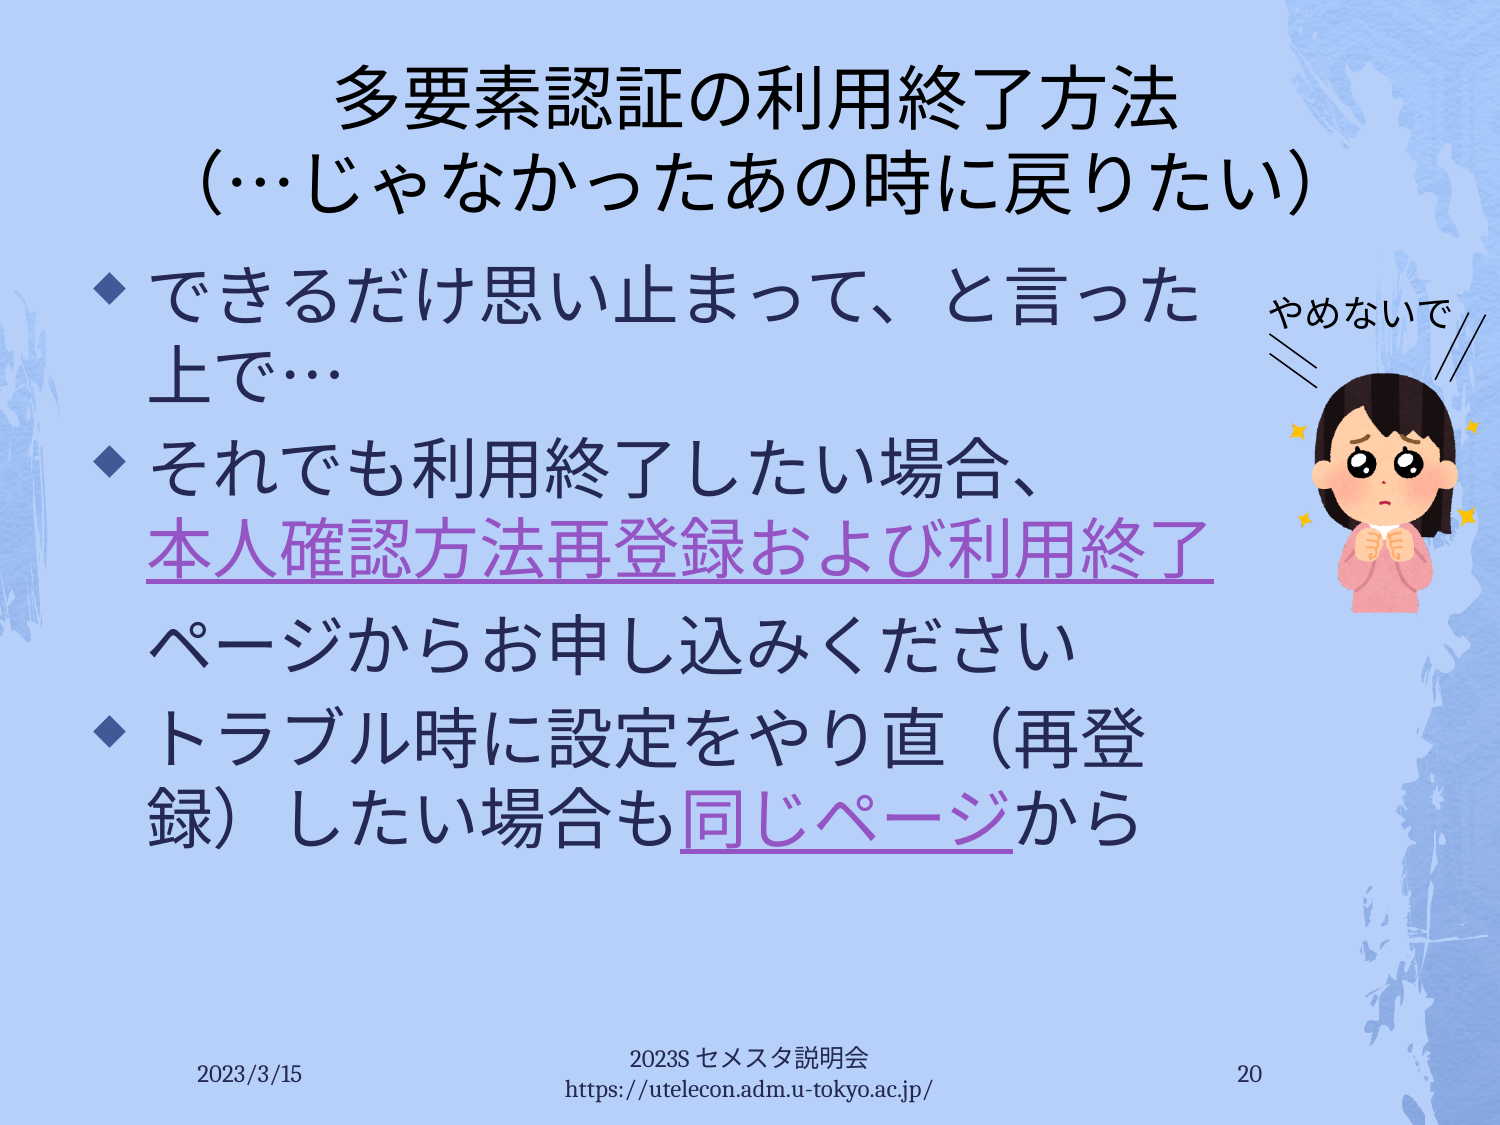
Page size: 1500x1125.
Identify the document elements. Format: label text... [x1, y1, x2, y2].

picture [1269, 366, 1497, 618]
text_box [1269, 333, 1317, 369]
text_box やめないで [1252, 282, 1469, 343]
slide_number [75, 1042, 425, 1103]
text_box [1434, 312, 1439, 381]
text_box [1269, 384, 1318, 389]
footer 2023Sセメスタ説明会 https://utelecon.adm.u-tokyo.ac.jp/ [512, 1042, 988, 1103]
list できるだけ思い止まって、と言った上で… それでも利用終了したい場合、本人確認方法再登録および利用終了ページからお申し込みください トラブル時に設定をやり直（再登録）したい場合も同じページから [75, 246, 1270, 989]
title 多要素認証の利用終了方法 （…じゃなかったあの時に戻りたい） [41, 45, 1471, 233]
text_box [1449, 314, 1486, 382]
slide_number 20 [1074, 1042, 1425, 1103]
